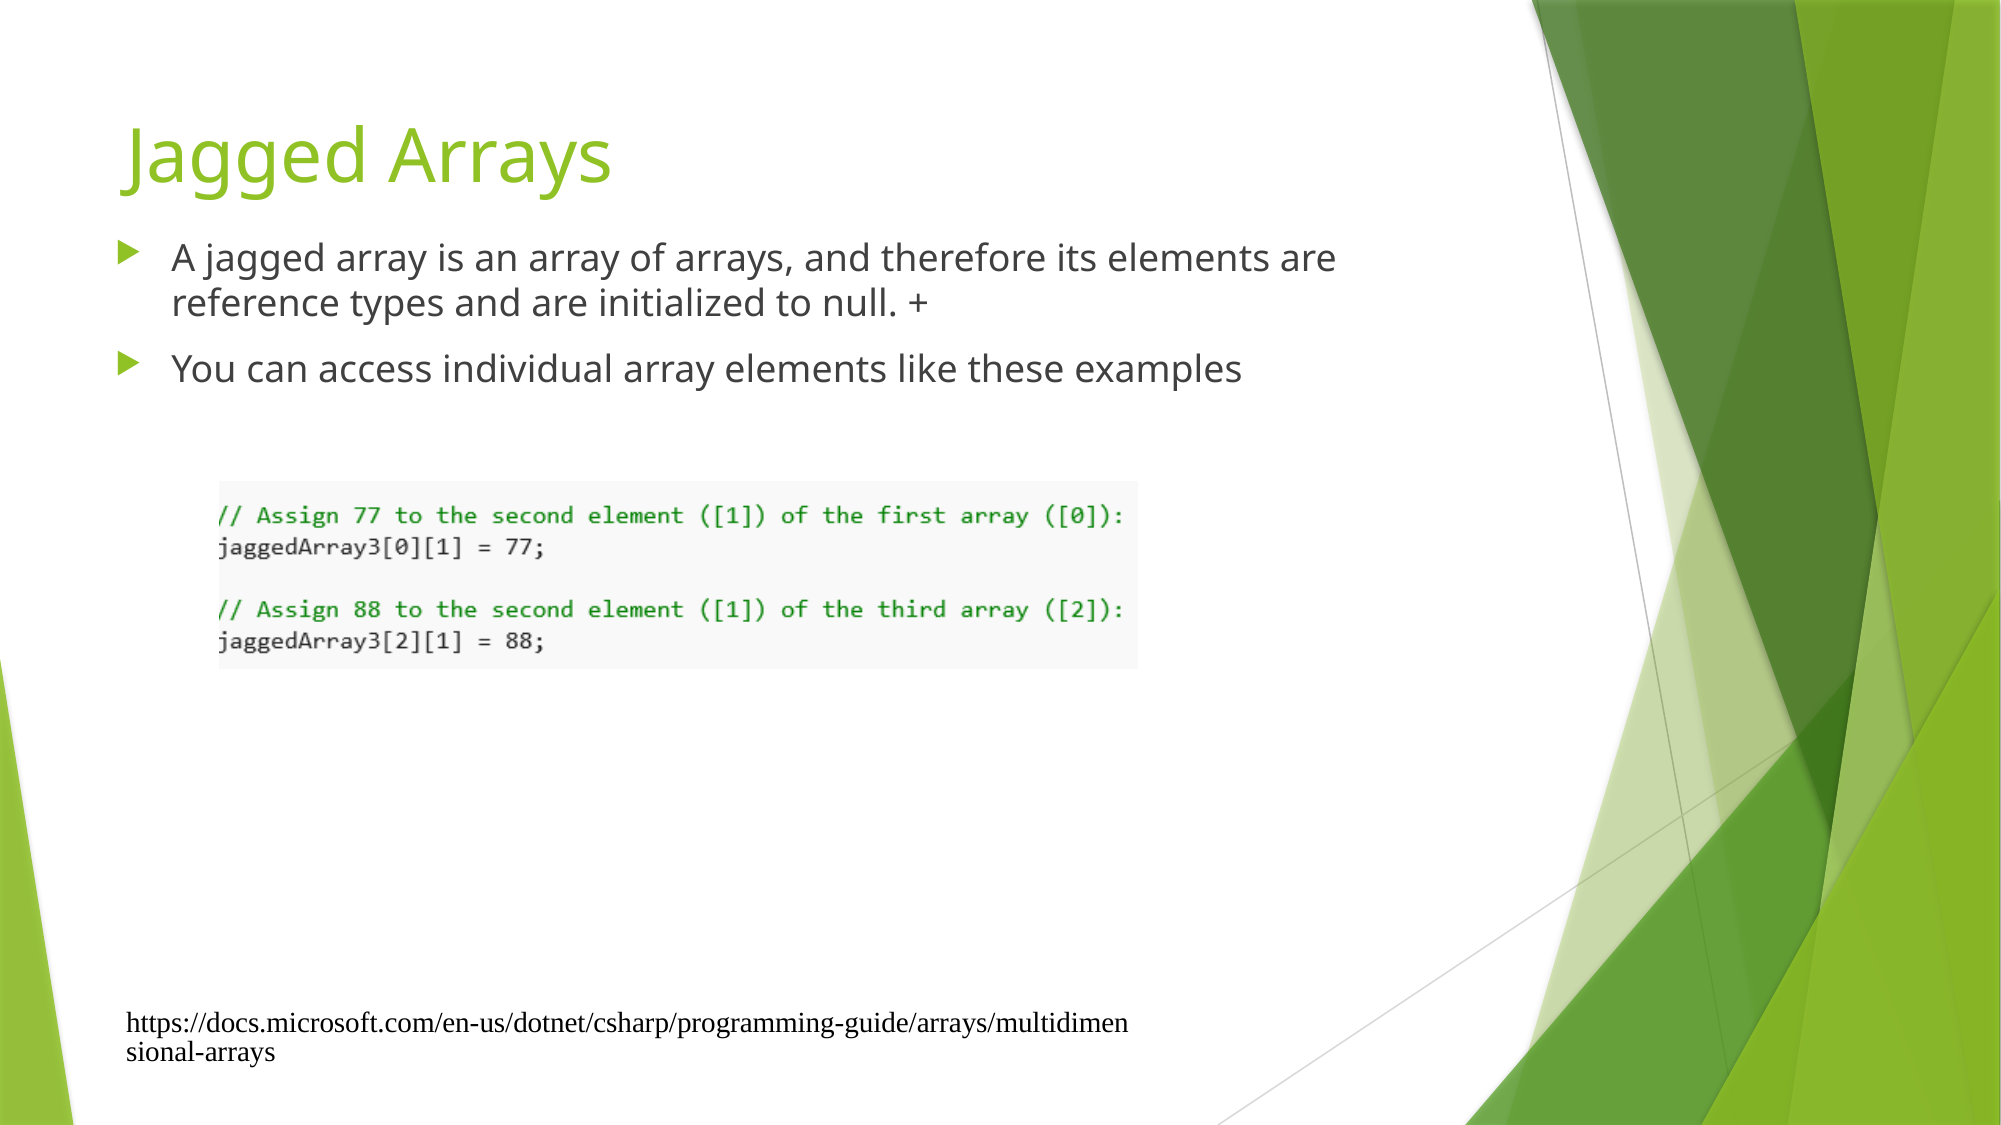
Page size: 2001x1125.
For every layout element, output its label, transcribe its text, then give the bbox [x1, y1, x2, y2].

list A jagged array is an array of arrays, and therefore its elements are reference types and are initialized to null. + You can access individual array elements like these examples [100, 226, 1511, 997]
title Jagged Arrays [111, 99, 1522, 317]
picture [219, 480, 1138, 670]
footer https://docs.microsoft.com/en-us/dotnet/csharp/programming-guide/arrays/multidimensional-arrays [111, 991, 1145, 1051]
